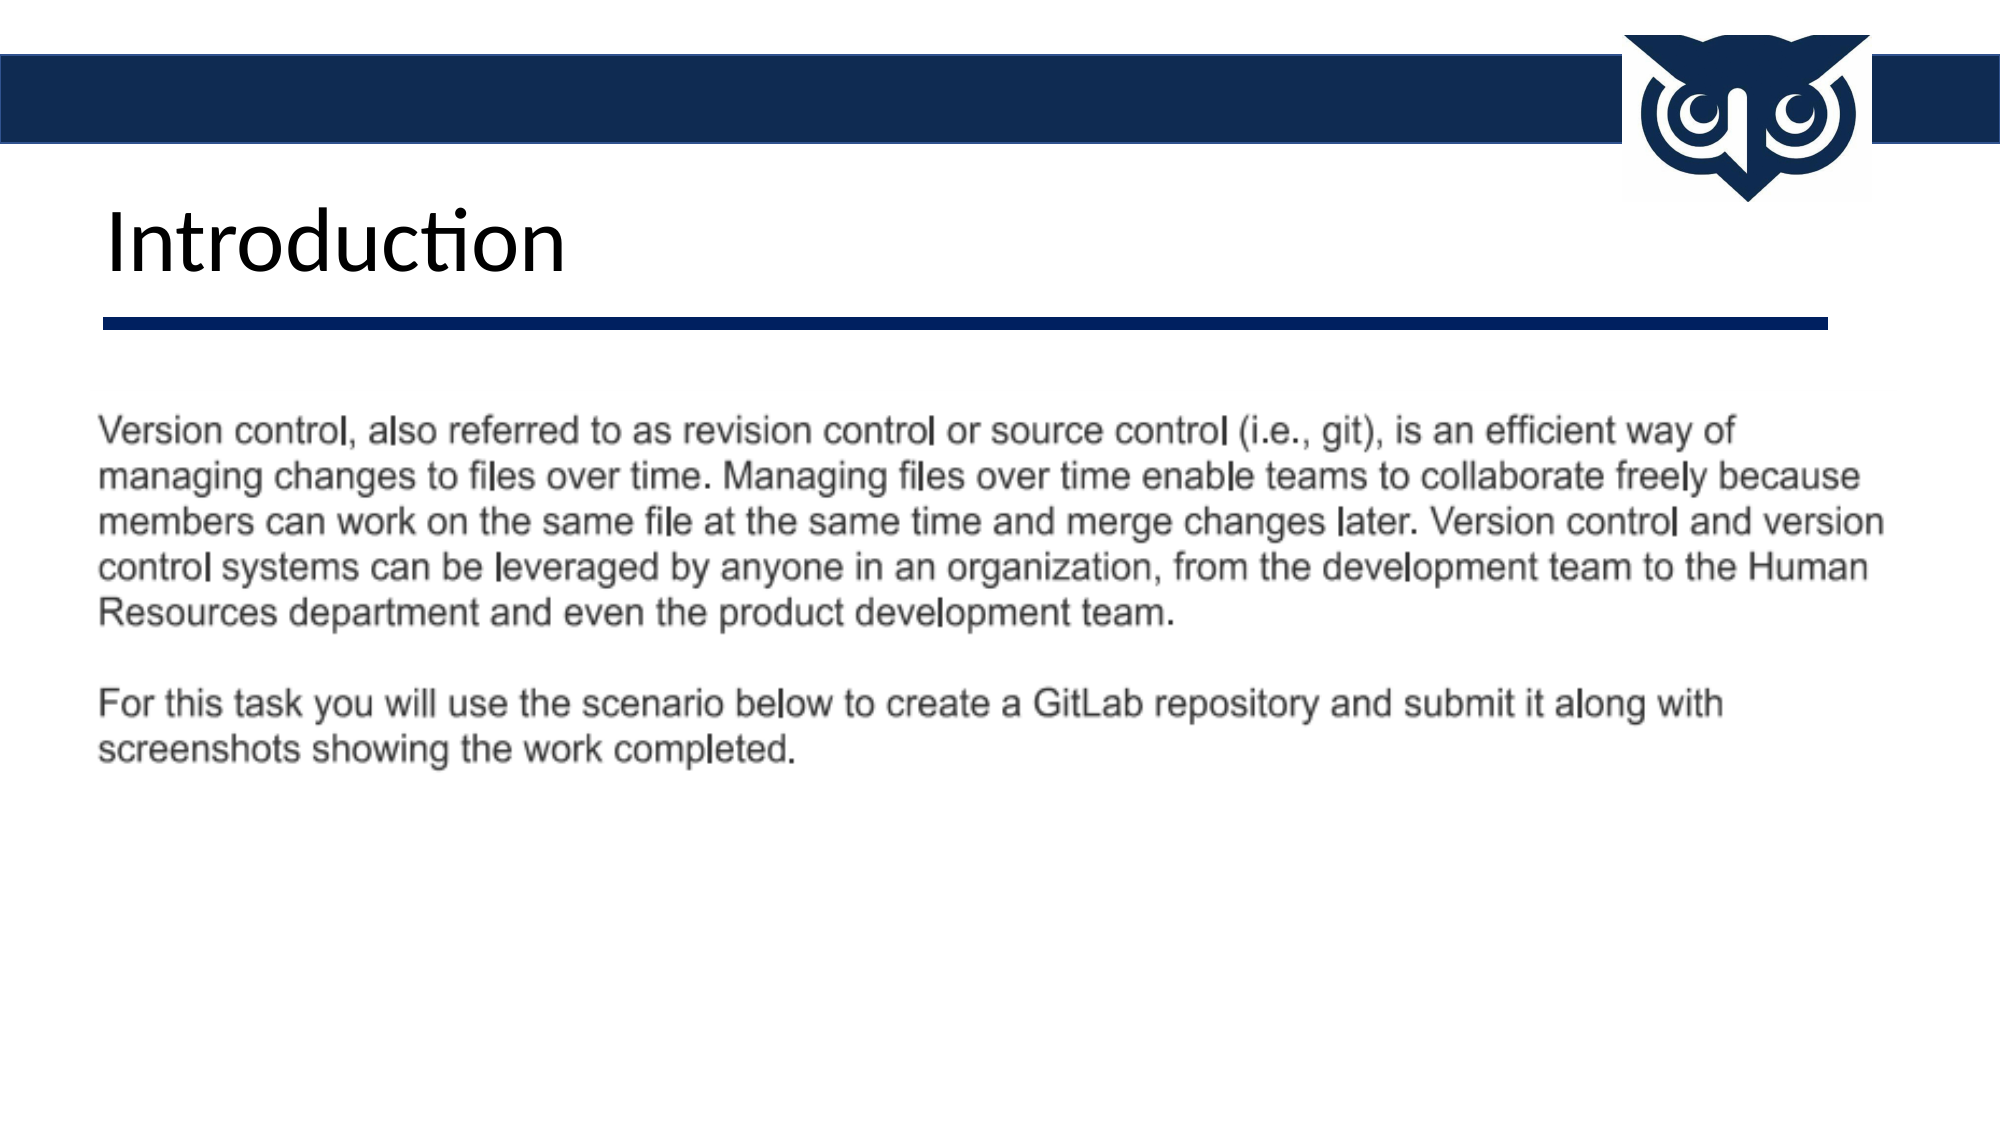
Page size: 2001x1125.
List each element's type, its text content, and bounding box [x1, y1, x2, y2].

title Introduction [90, 143, 1863, 340]
picture [1621, 35, 1873, 202]
picture [89, 389, 1897, 799]
text_box [0, 55, 1616, 143]
text_box [1877, 55, 2000, 143]
